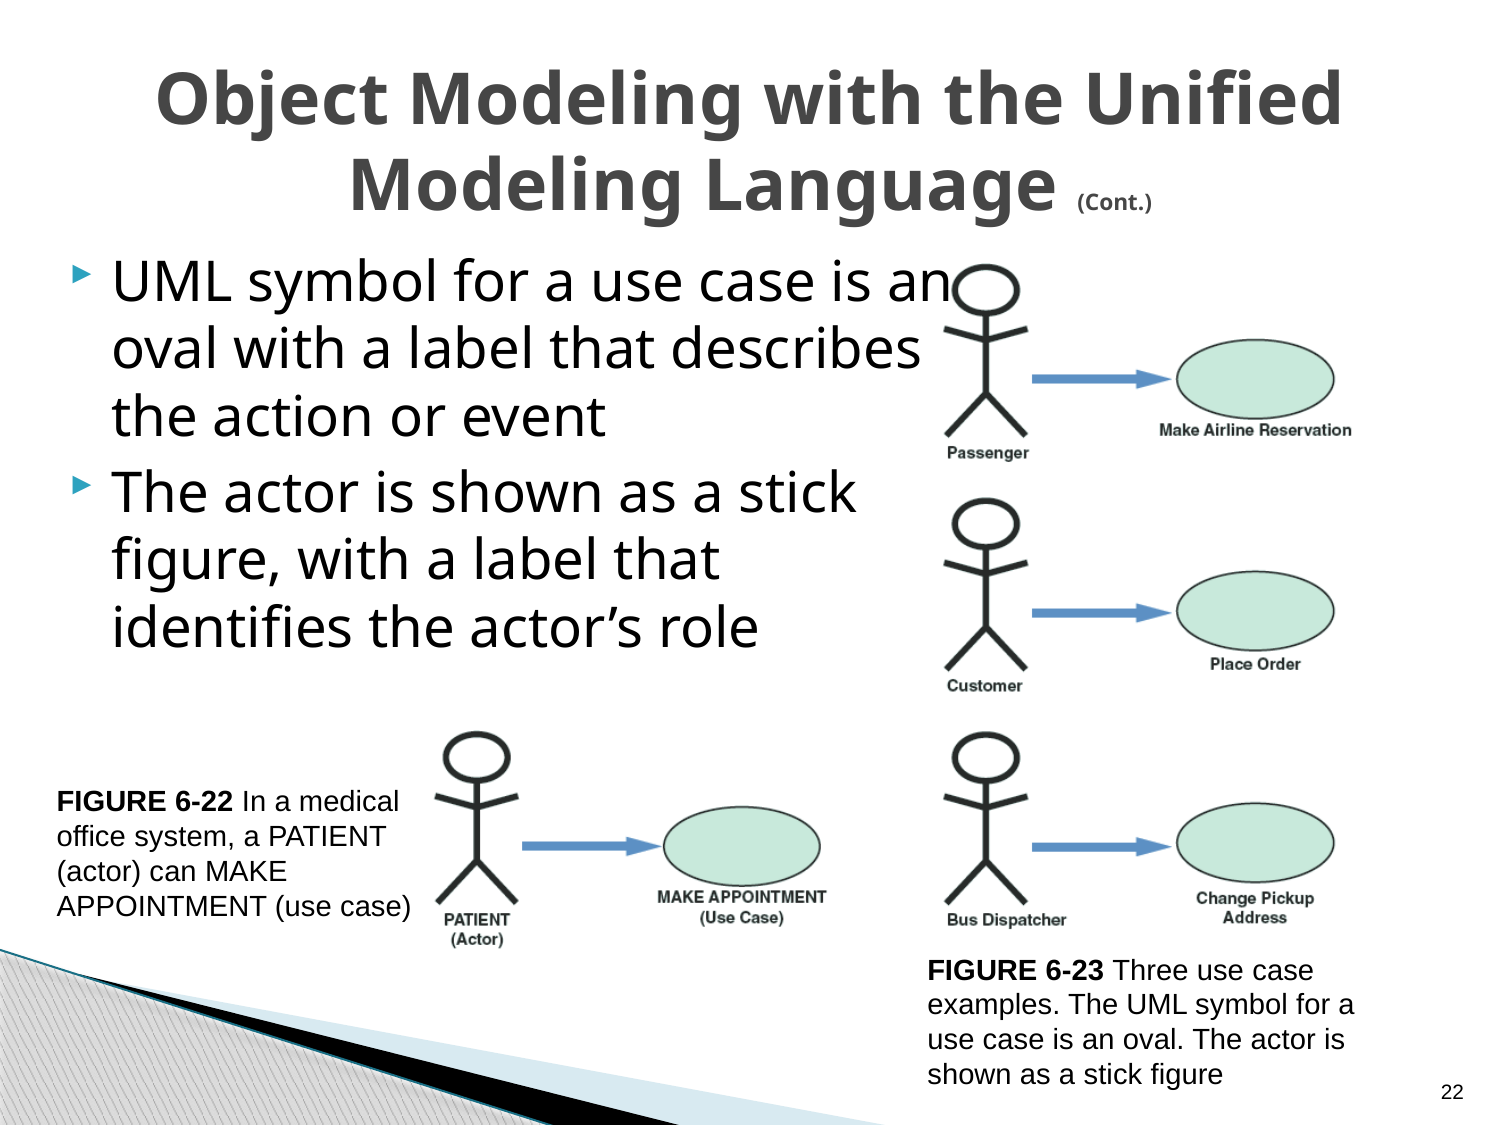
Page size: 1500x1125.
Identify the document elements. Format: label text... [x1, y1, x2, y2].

picture [362, 237, 1366, 970]
list UML symbol for a use case is an oval with a label that describes the action or event The actor is shown as a stick figure, with a label that identifies the actor’s role [36, 237, 362, 980]
text_box FIGURE 6-22 In a medical office system, a PATIENT (actor) can MAKE APPOINTMENT (use case) [41, 774, 356, 930]
title Object Modeling with the Unified Modeling Language (Cont.) [75, 45, 1425, 233]
slide_number 22 [1418, 1051, 1479, 1112]
text_box FIGURE 6-23 Three use case examples. The UML symbol for a use case is an oval. The actor is shown as a stick figure [912, 943, 1400, 1098]
